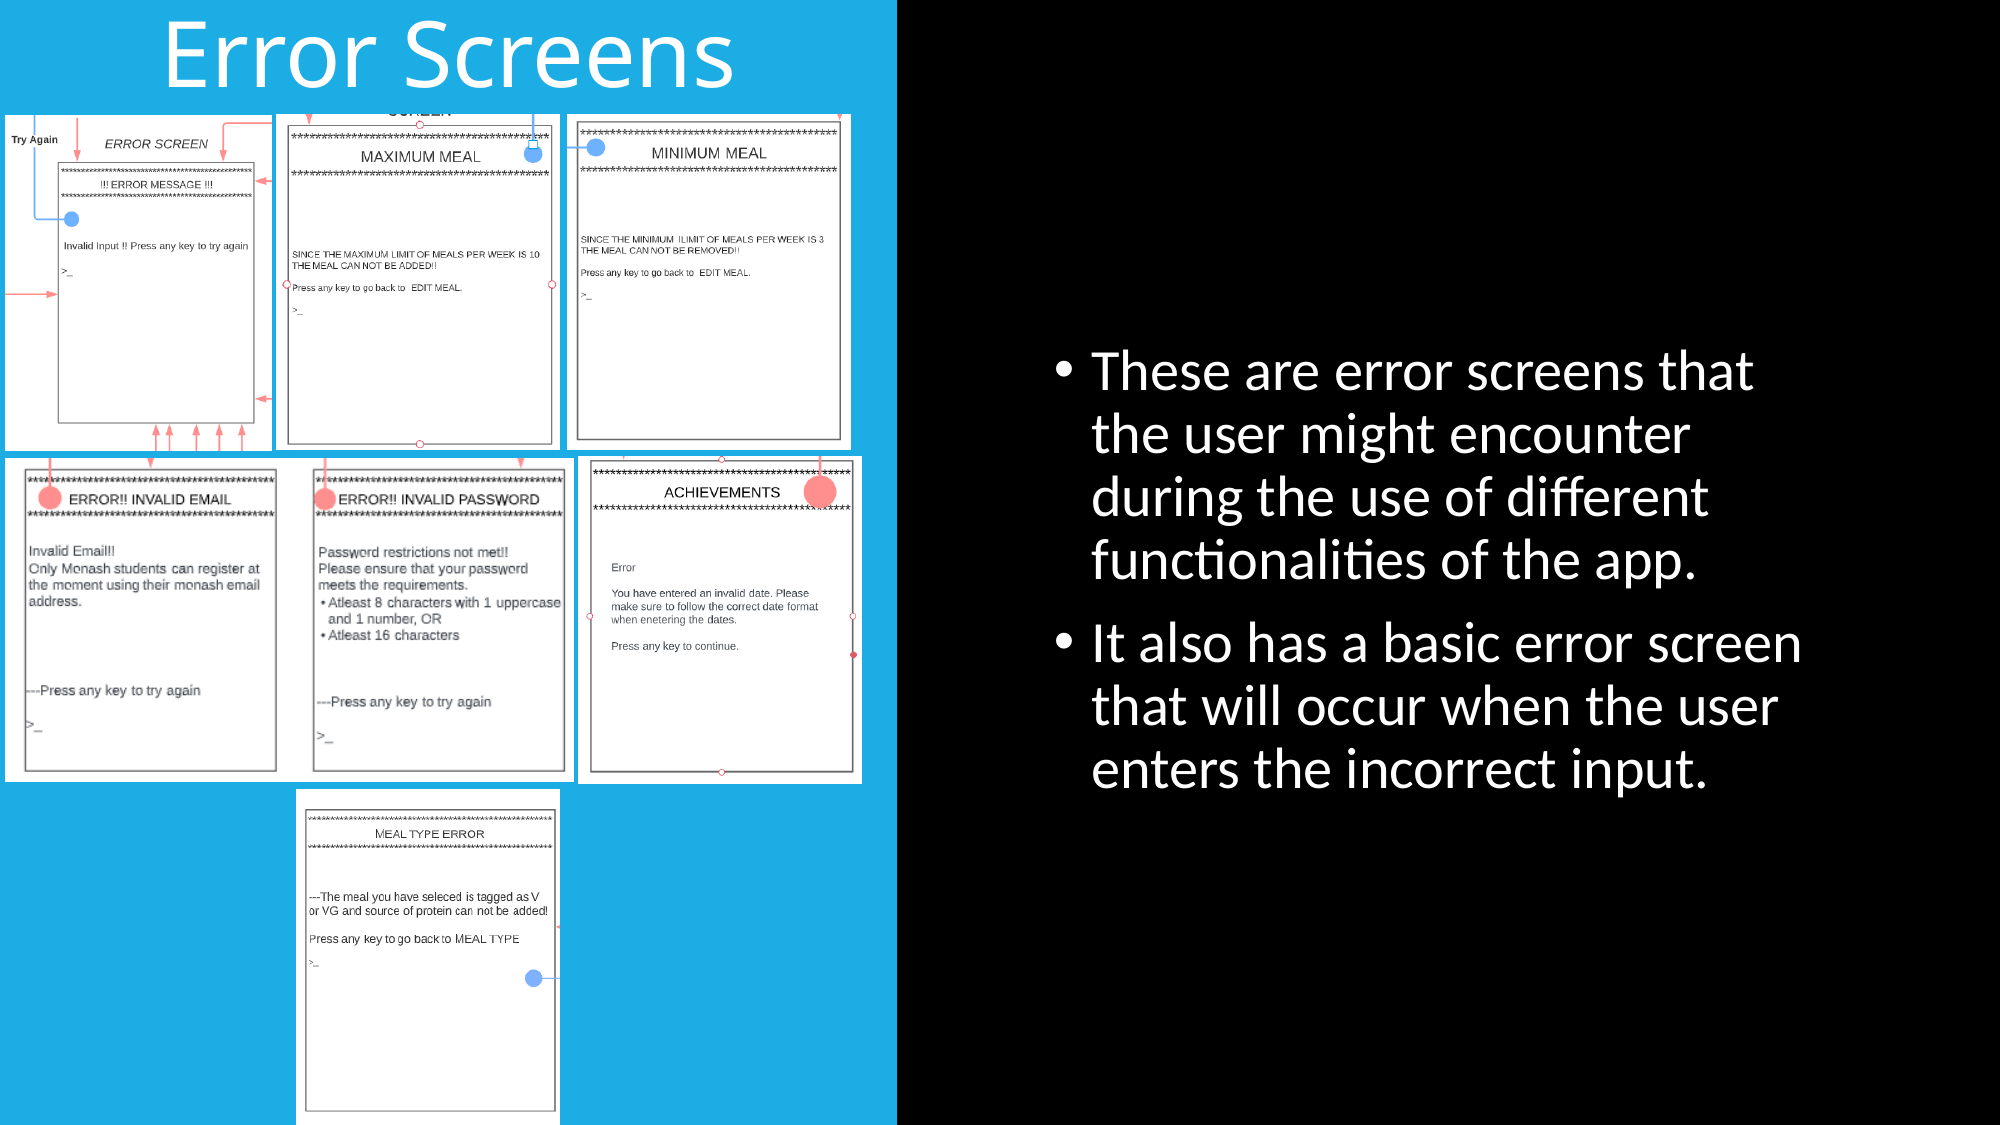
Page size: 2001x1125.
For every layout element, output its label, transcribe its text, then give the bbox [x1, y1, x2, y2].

text_box [0, 0, 898, 1125]
text_box These are error screens that the user might encounter during the use of different functionalities of the app. It also has a basic error screen that will occur when the user enters the incorrect input. [1039, 128, 1863, 1014]
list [567, 114, 851, 450]
picture [5, 458, 574, 782]
title Error Screens [101, 0, 796, 116]
picture [296, 789, 560, 1125]
picture [276, 114, 560, 450]
picture [5, 115, 272, 451]
picture [578, 456, 862, 784]
